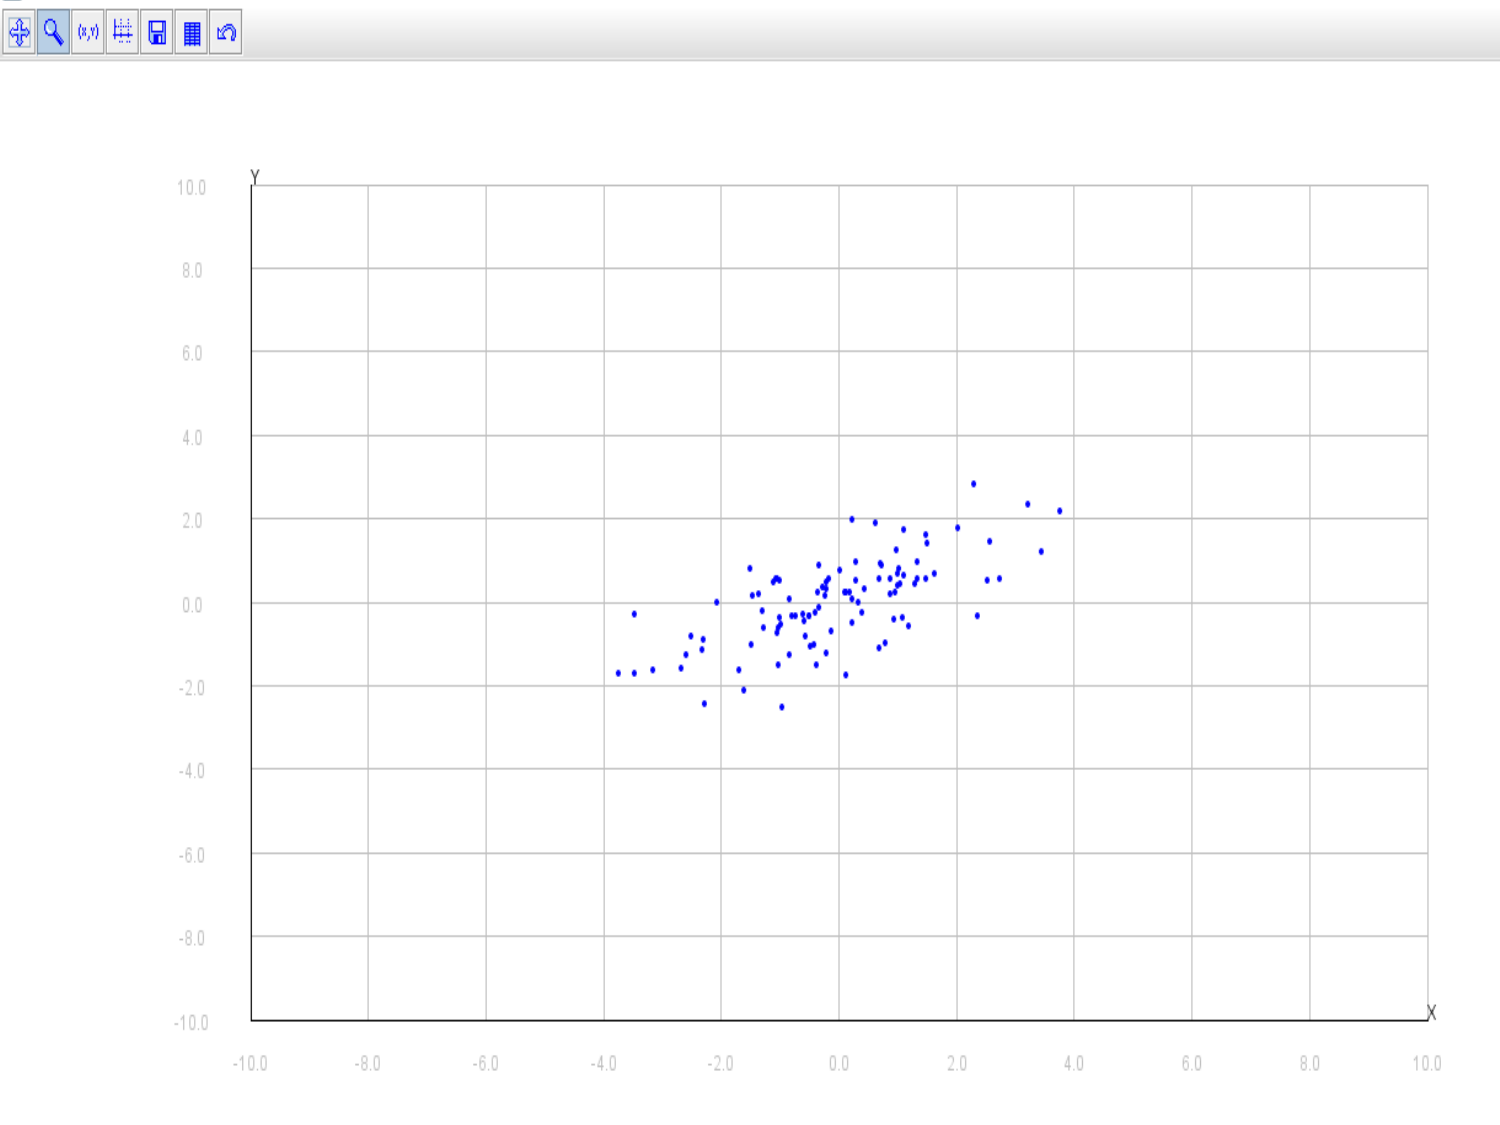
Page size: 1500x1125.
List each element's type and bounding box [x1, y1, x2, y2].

list [0, 0, 1500, 1125]
